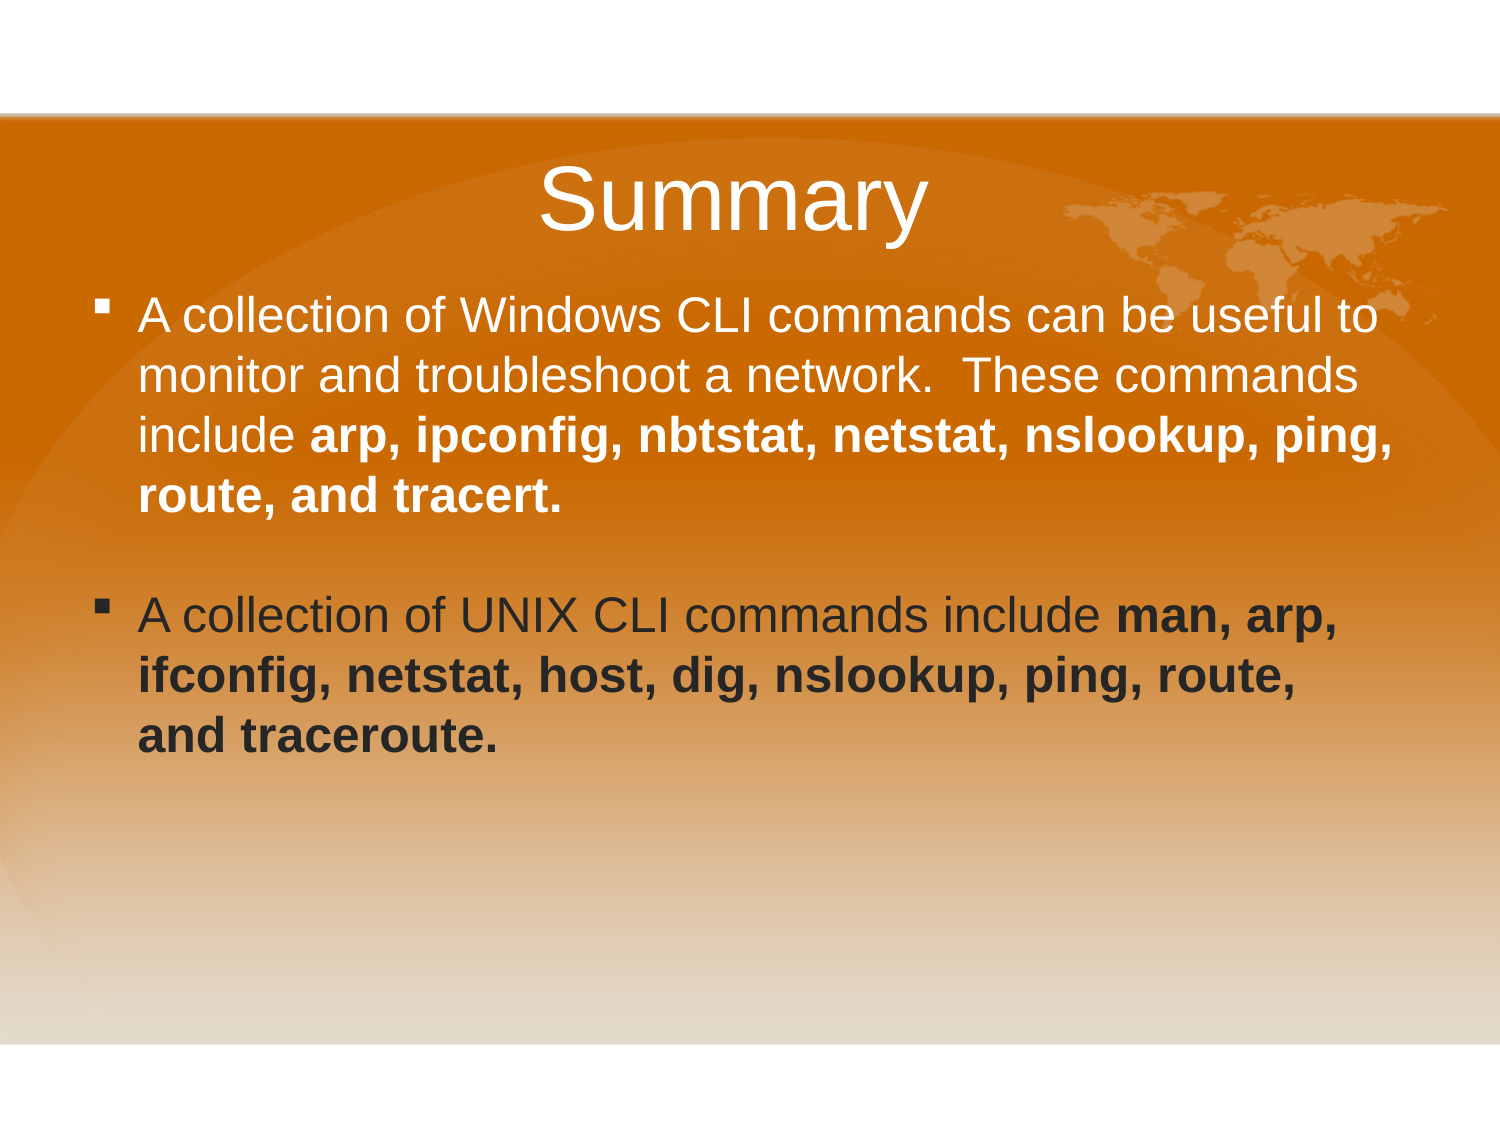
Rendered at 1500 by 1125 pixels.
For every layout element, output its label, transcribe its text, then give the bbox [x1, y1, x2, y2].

picture [0, 0, 1500, 1125]
title Summary [58, 112, 1409, 275]
text_box A collection of Windows CLI commands can be useful to monitor and troubleshoot a network. These commands include arp, ipconfig, nbtstat, netstat, nslookup, ping, route, and tracert. A collection of UNIX CLI commands include man, arp, ifconfig, netstat, host, dig, nslookup, ping, route, and traceroute. [76, 274, 1414, 770]
